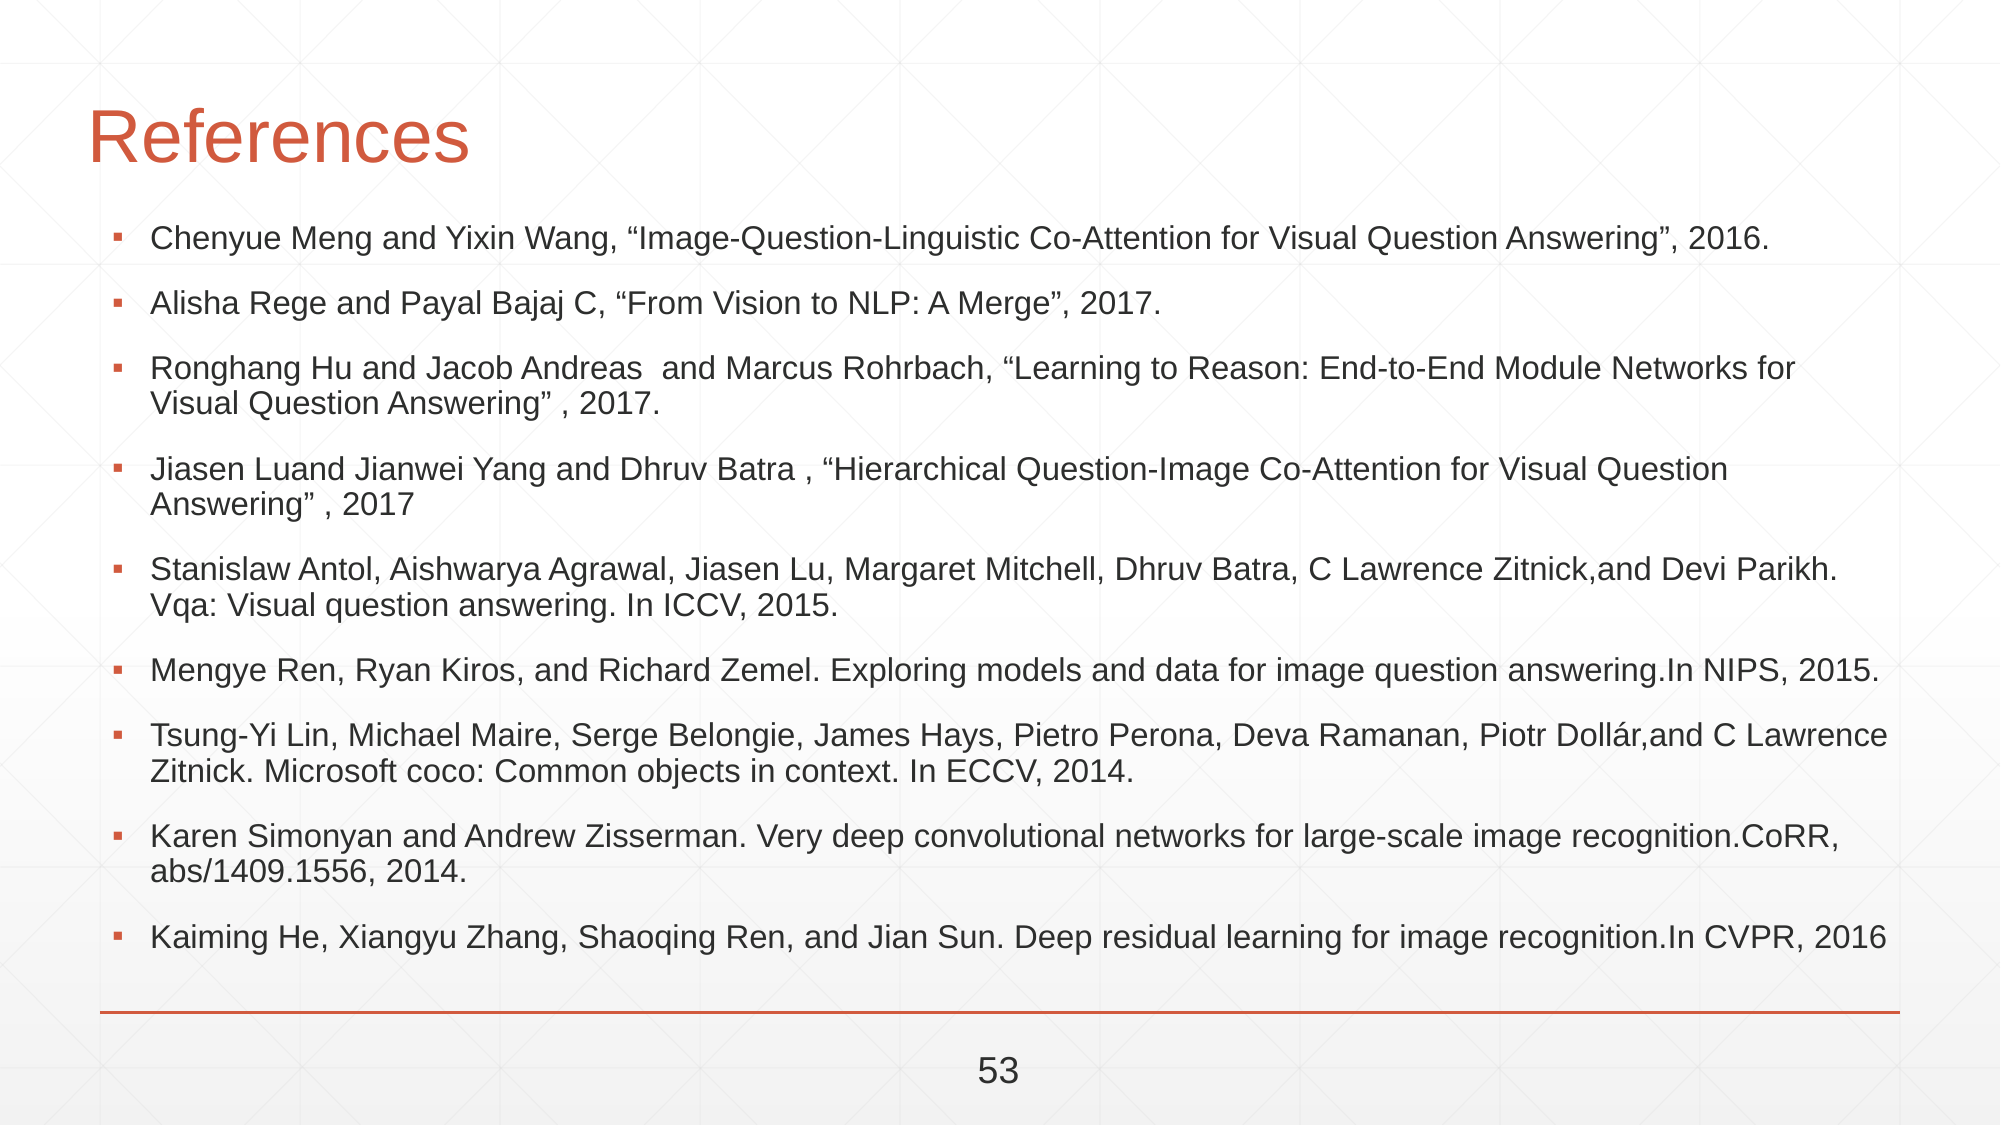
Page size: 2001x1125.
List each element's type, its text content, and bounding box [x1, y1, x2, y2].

title References [72, 78, 1648, 267]
text_box 53 [963, 1039, 1057, 1099]
text_box Chenyue Meng and Yixin Wang, “Image-Question-Linguistic Co-Attention for Visual Question Answering”, 2016. Alisha Rege and Payal Bajaj C, “From Vision to NLP: A Merge”, 2017. Ronghang Hu and Jacob Andreas and Marcus Rohrbach, “Learning to Reason: End-to-End Module Networks for Visual Question Answering” , 2017. Jiasen Luand Jianwei Yang and Dhruv Batra , “Hierarchical Question-Image Co-Attention for Visual Question Answering” , 2017 Stanislaw Antol, Aishwarya Agrawal, Jiasen Lu, Margaret Mitchell, Dhruv Batra, C Lawrence Zitnick,and Devi Parikh. Vqa: Visual question answering. In ICCV, 2015. Mengye Ren, Ryan Kiros, and Richard Zemel. Exploring models and data for image question answering.In NIPS, 2015. Tsung-Yi Lin, Michael Maire, Serge Belongie, James Hays, Pietro Perona, Deva Ramanan, Piotr Dollár,and C Lawrence Zitnick. Microsoft coco: Common objects in context. In ECCV, 2014. Karen Simonyan and Andrew Zisserman. Very deep convolutional networks for large-scale image recognition.CoRR, abs/1409.1556, 2014. Kaiming He, Xiangyu Zhang, Shaoqing Ren, and Jian Sun. Deep residual learning for image recognition.In CVPR, 2016 [97, 213, 1910, 999]
